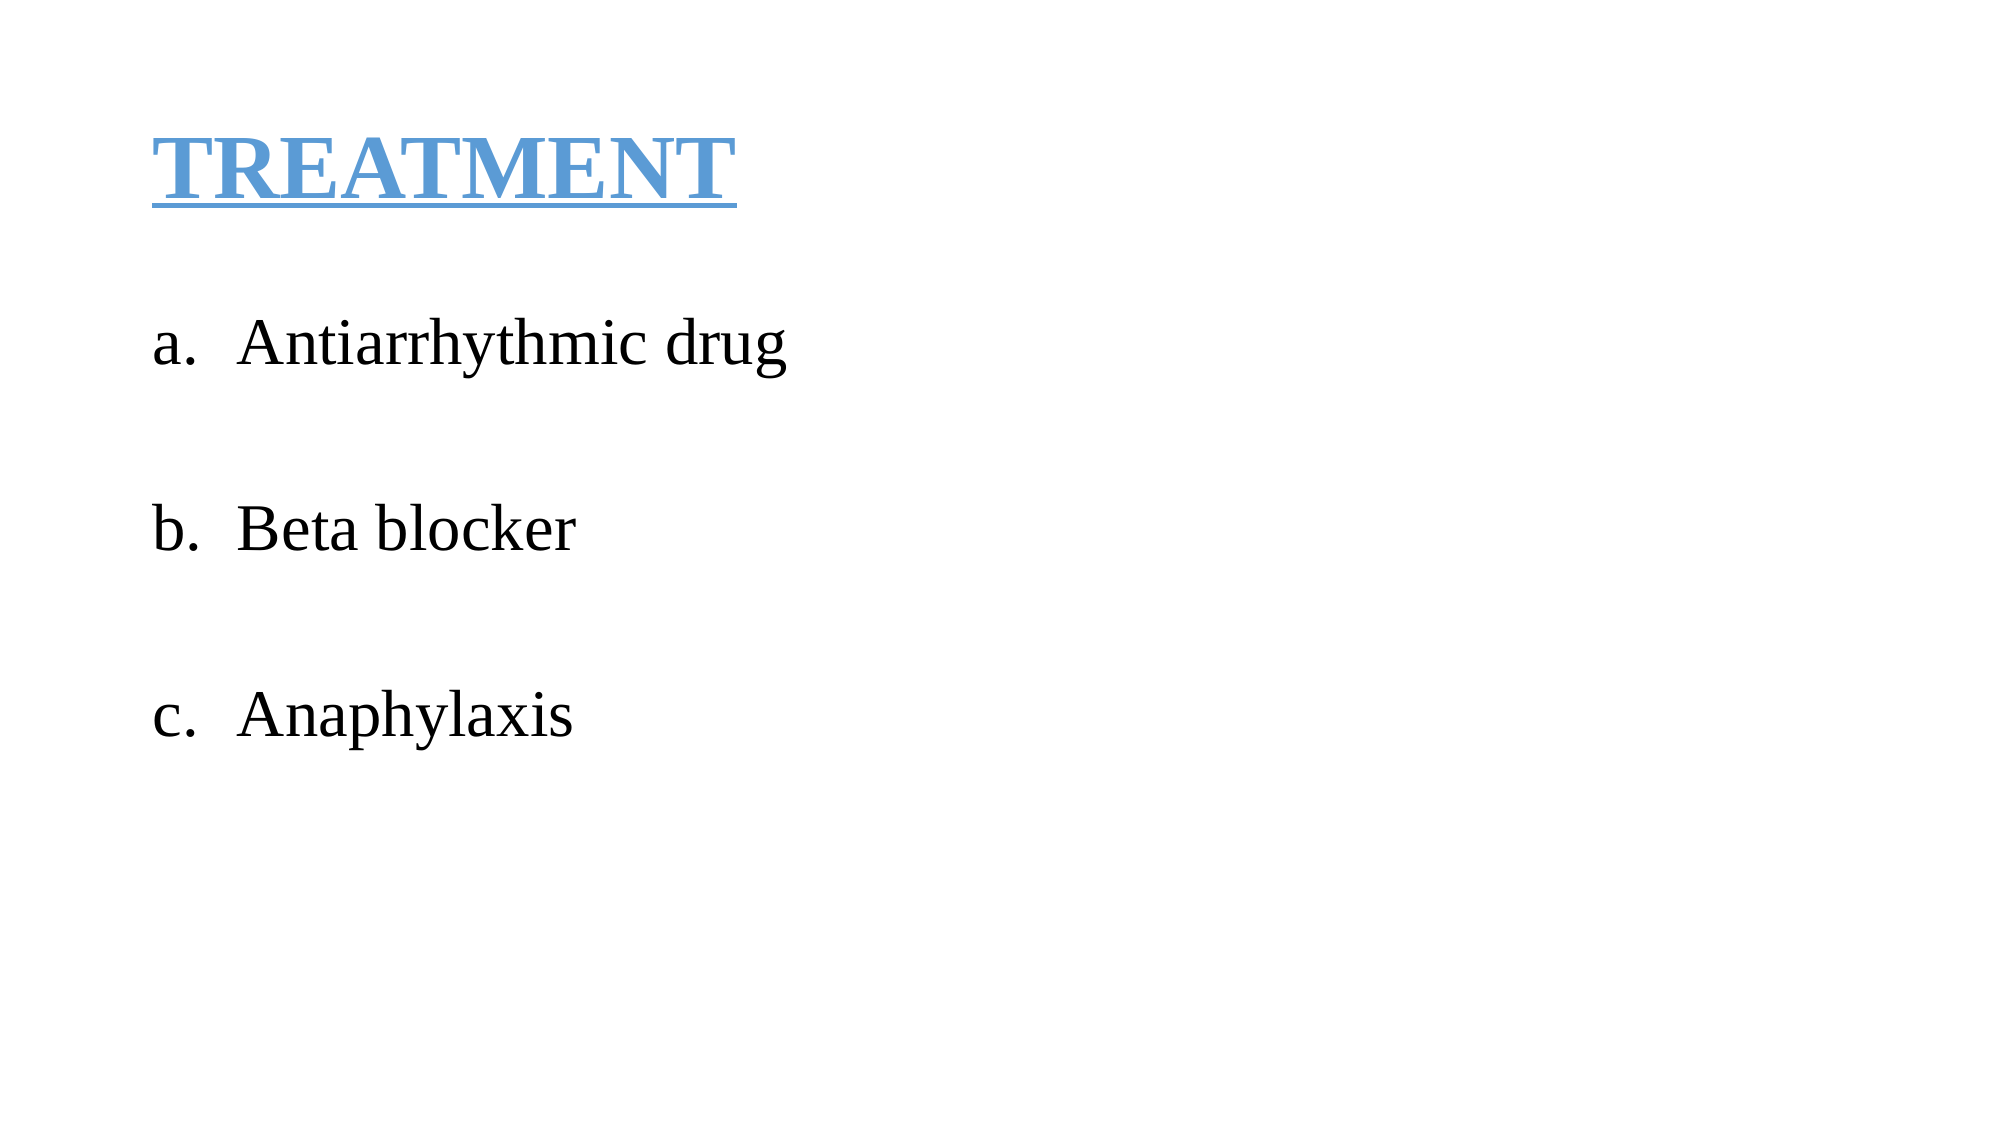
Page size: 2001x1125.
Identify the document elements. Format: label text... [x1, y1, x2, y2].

list Antiarrhythmic drug Beta blocker Anaphylaxis [137, 299, 1863, 1014]
title TREATMENT [137, 59, 1863, 278]
